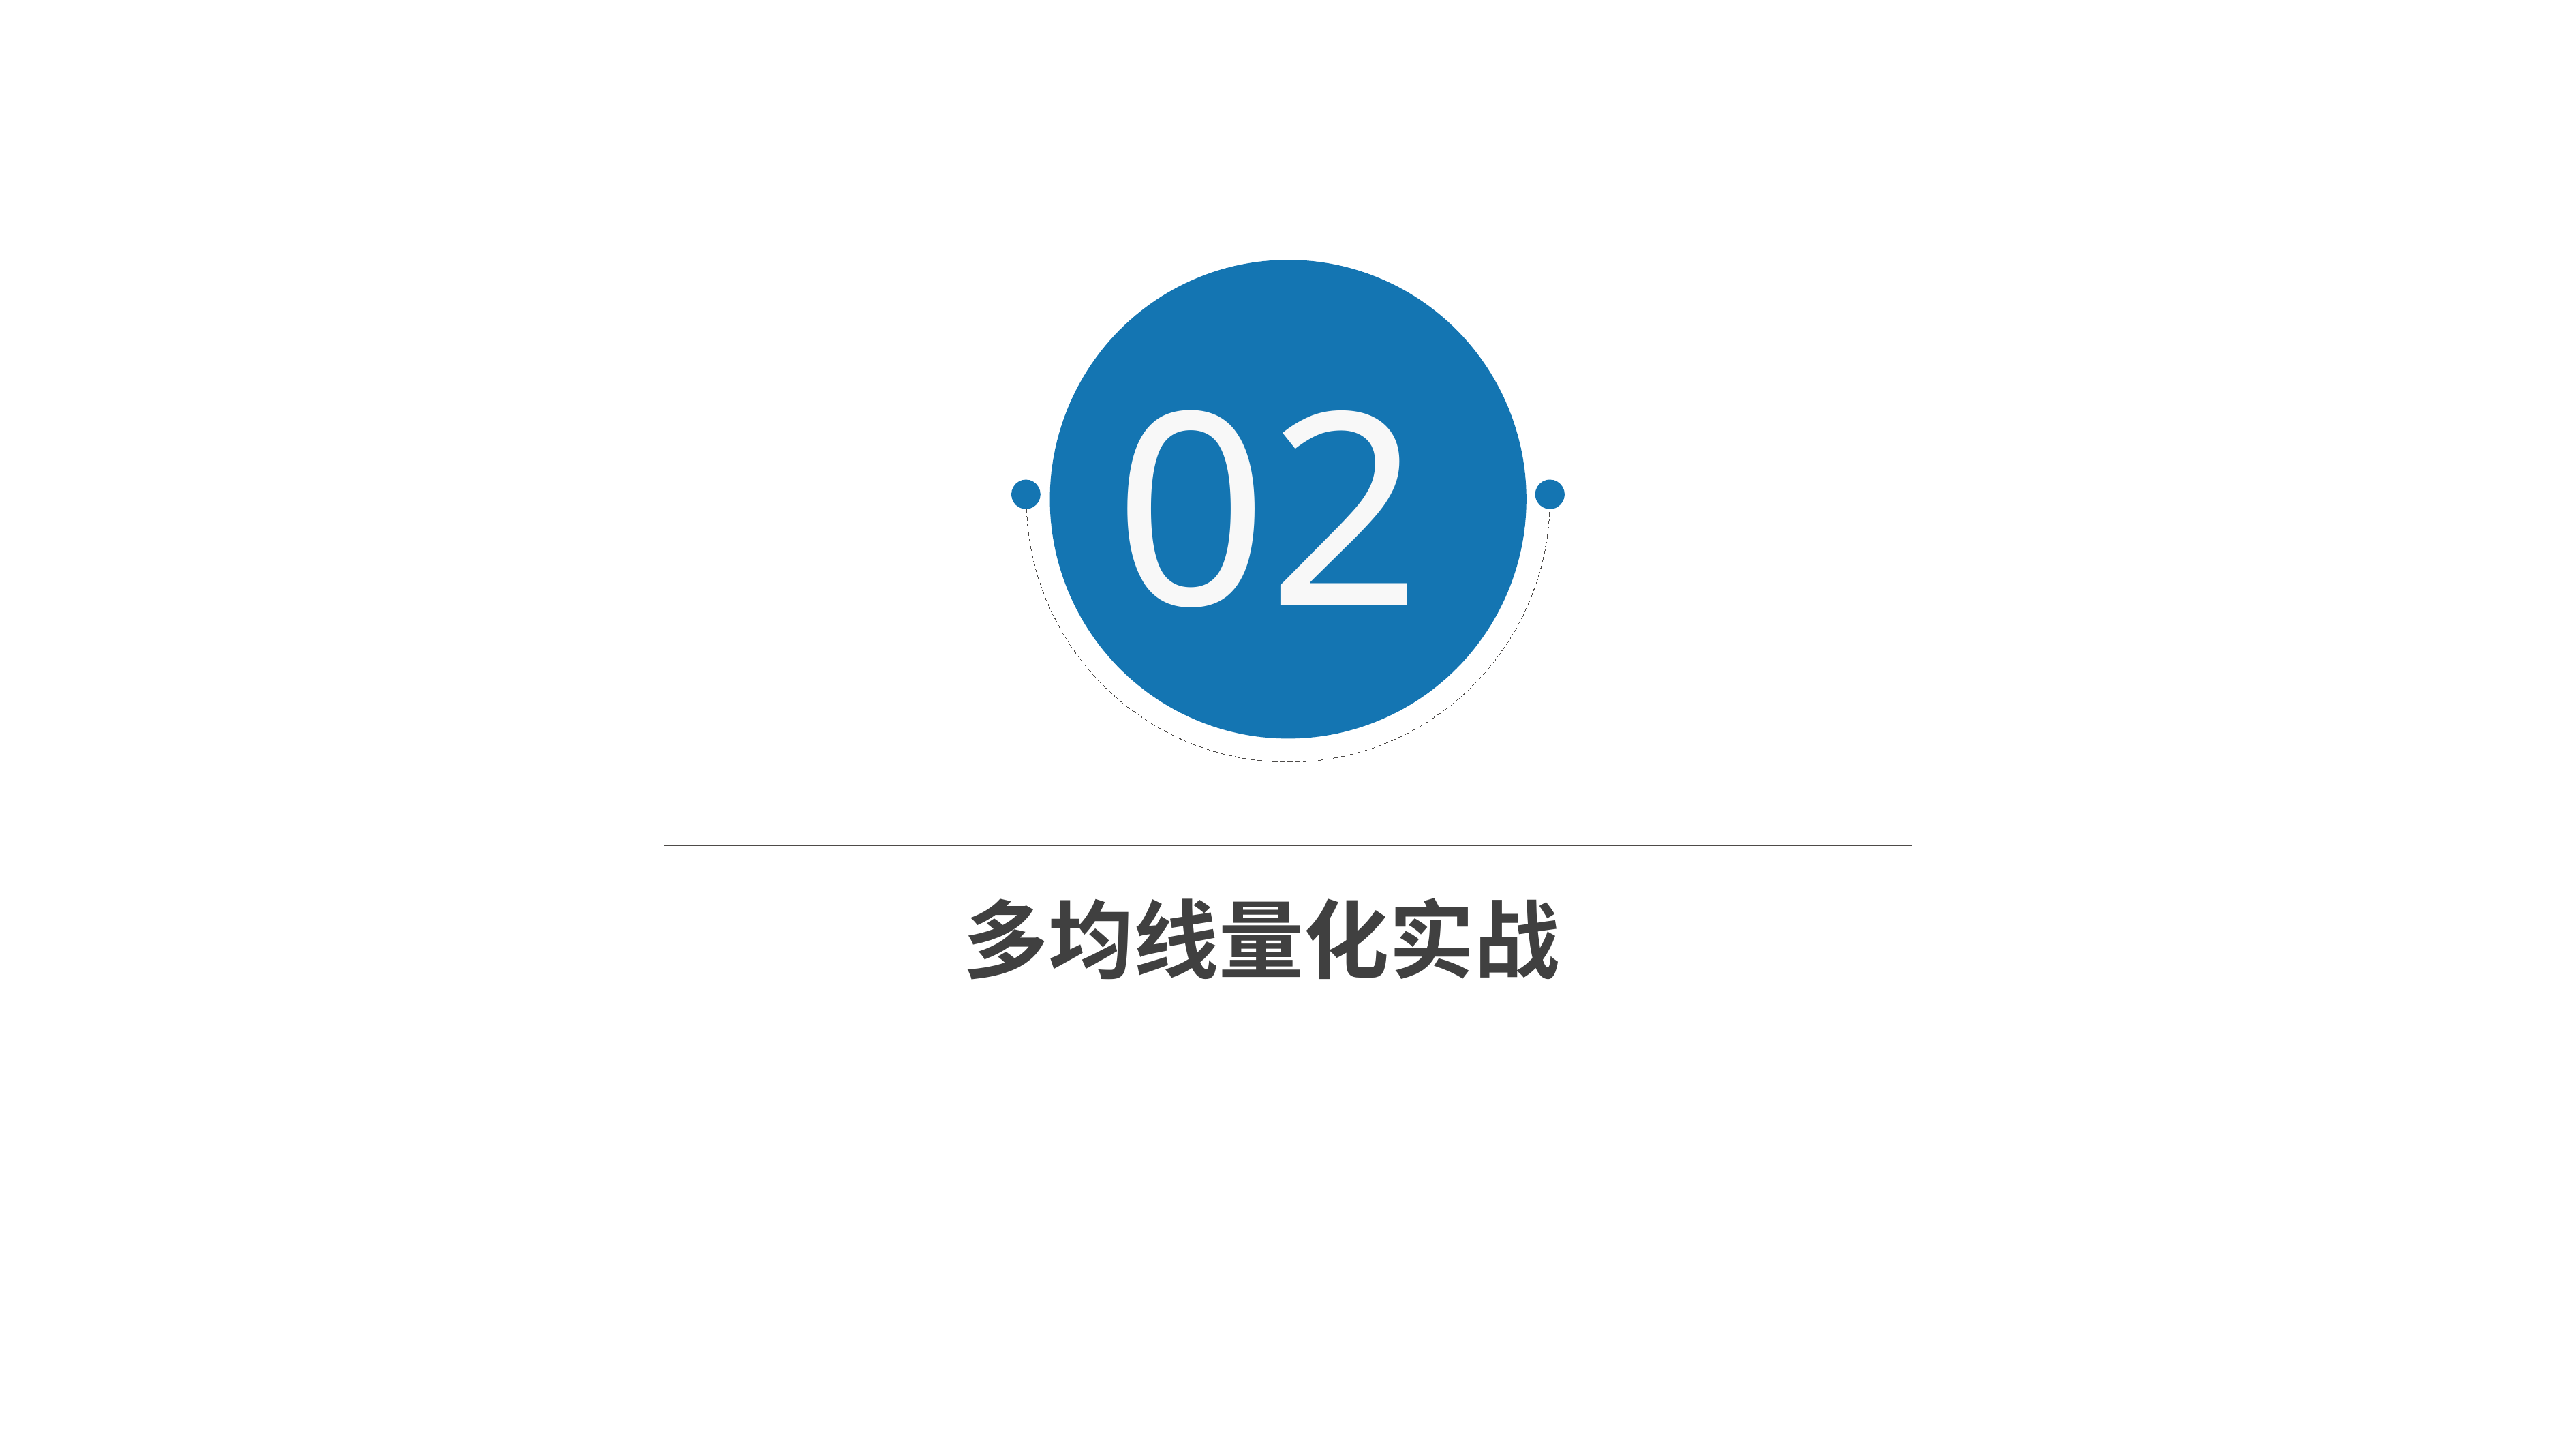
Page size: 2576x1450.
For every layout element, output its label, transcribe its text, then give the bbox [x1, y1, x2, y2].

text_box [1535, 479, 1565, 509]
text_box [1118, 260, 1527, 497]
text_box 多均线量化实战 [412, 830, 2111, 994]
text_box [1011, 479, 1041, 509]
text_box [1026, 497, 1550, 762]
text_box 02 [1104, 331, 1432, 664]
text_box [1049, 347, 1104, 499]
